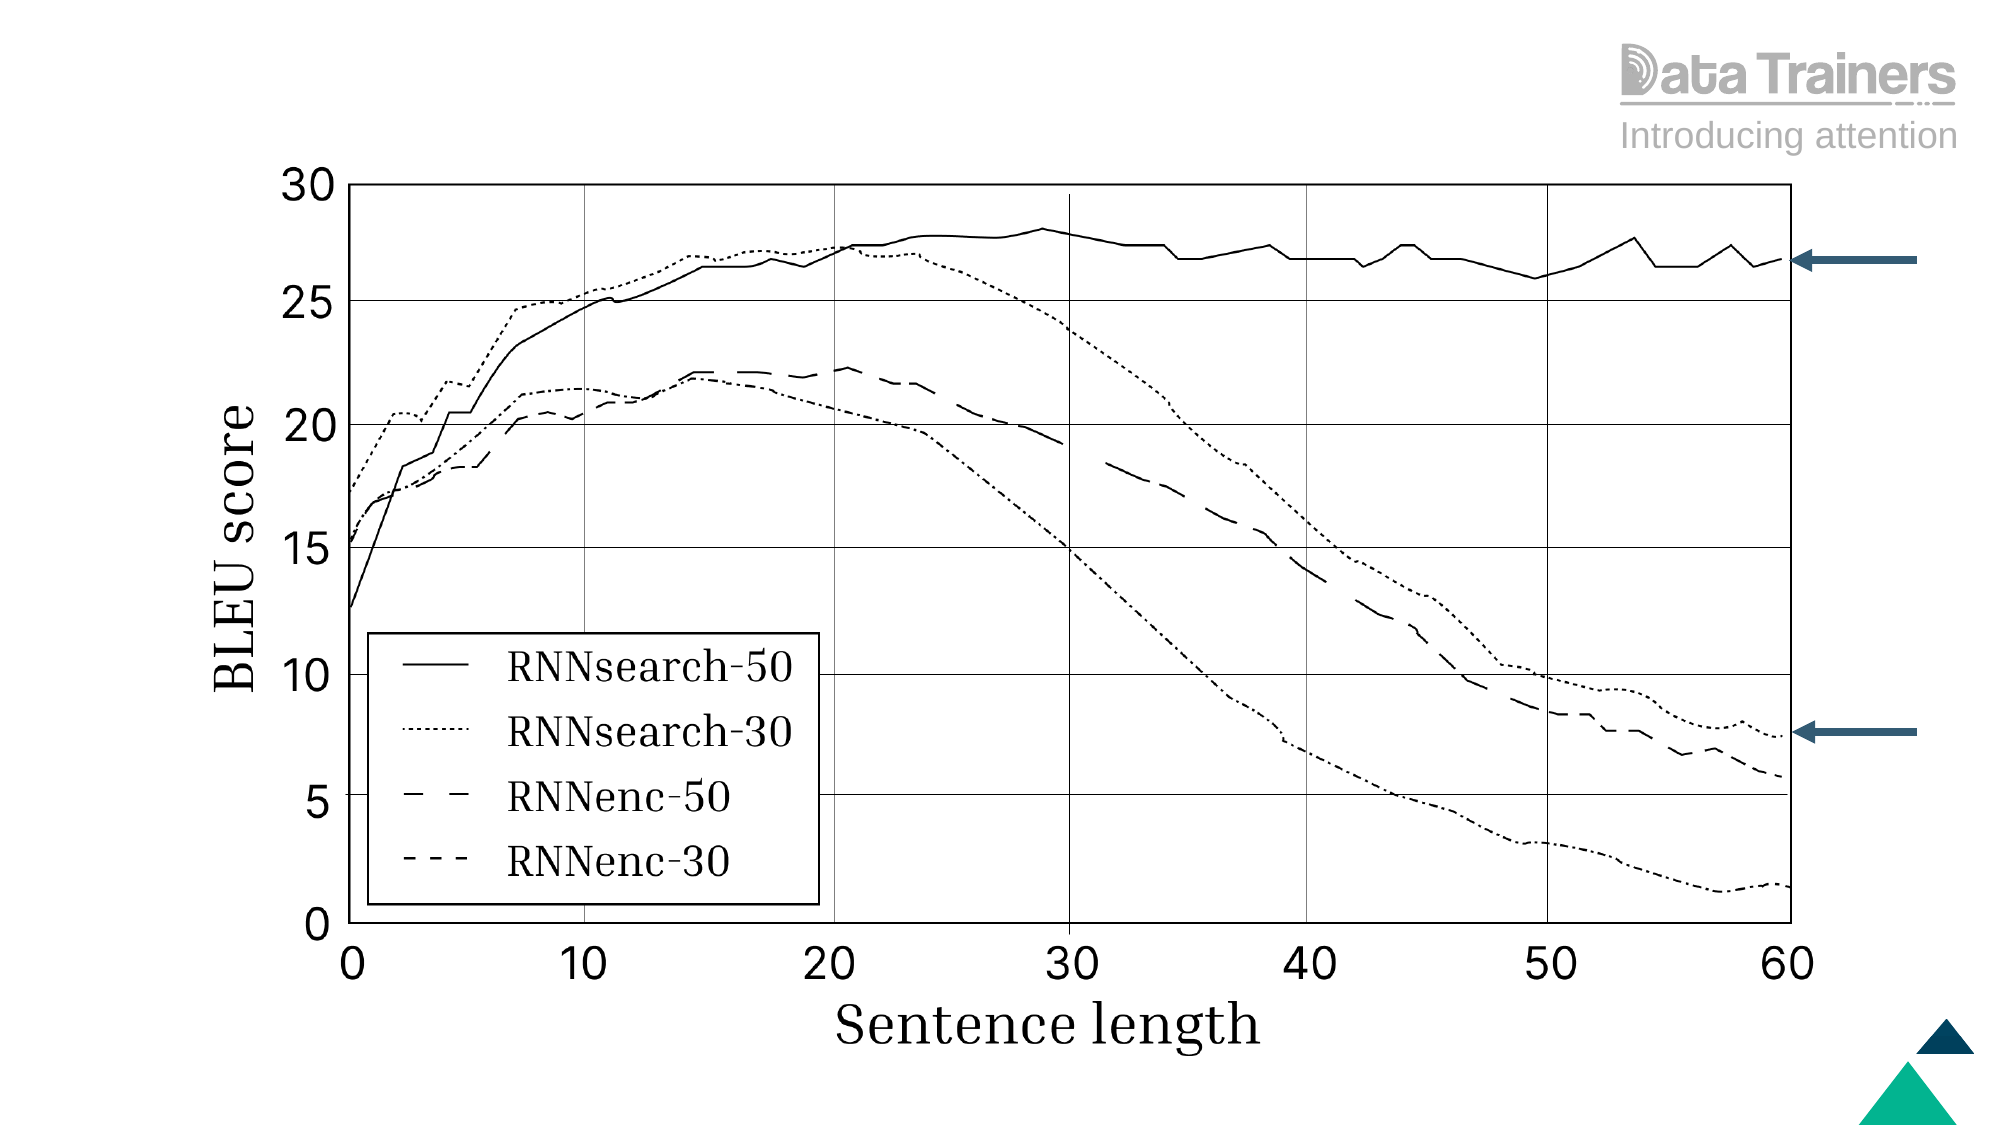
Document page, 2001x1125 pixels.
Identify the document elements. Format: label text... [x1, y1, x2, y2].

picture [130, 159, 1870, 1087]
text_box Introducing attention [1550, 103, 1966, 164]
